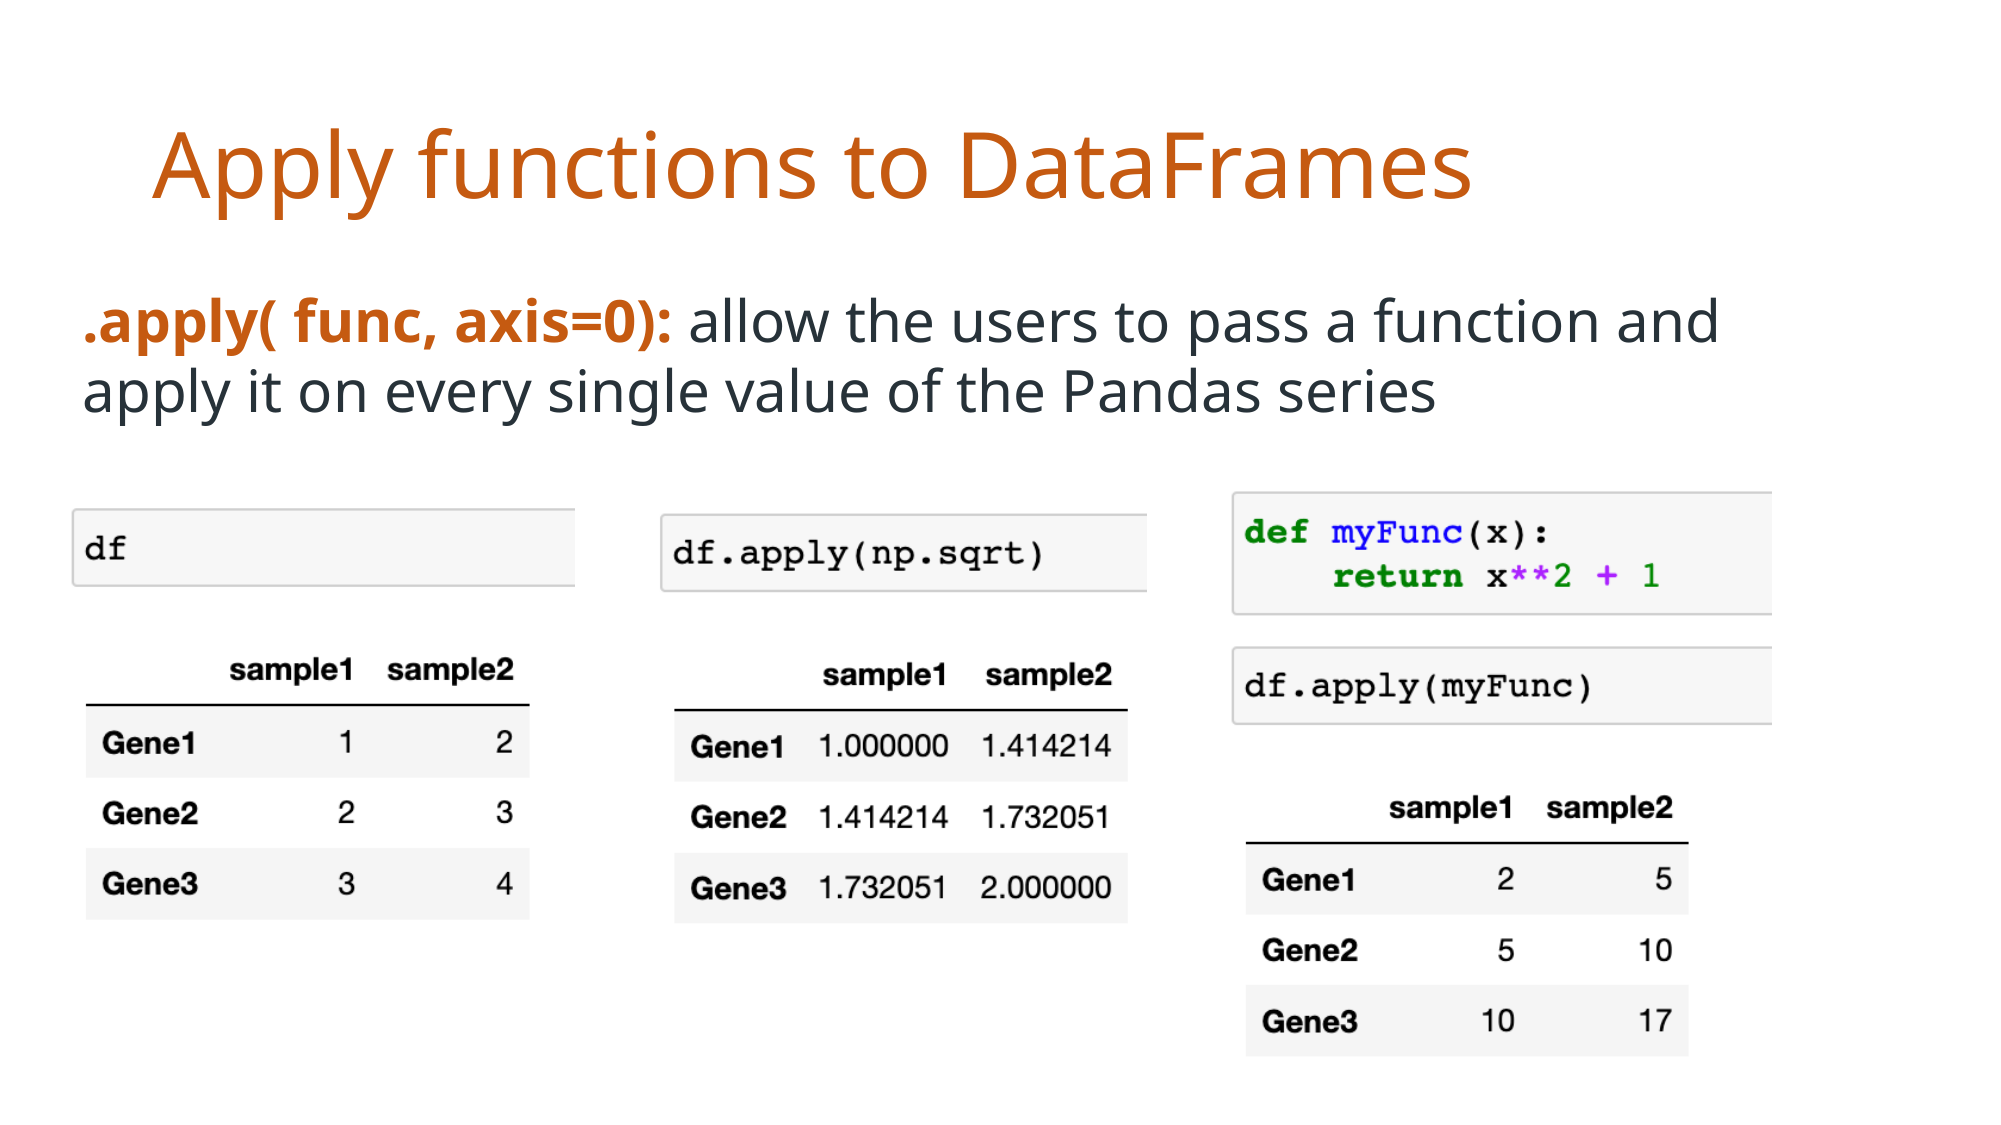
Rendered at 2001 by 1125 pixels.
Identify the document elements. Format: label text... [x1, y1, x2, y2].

text_box .apply( func, axis=0): allow the users to pass a function and apply it on every single value of the Pandas series [67, 277, 1885, 432]
picture [653, 497, 1147, 940]
picture [67, 494, 575, 940]
picture [1227, 482, 1772, 1066]
title Apply functions to DataFrames [137, 59, 1863, 277]
